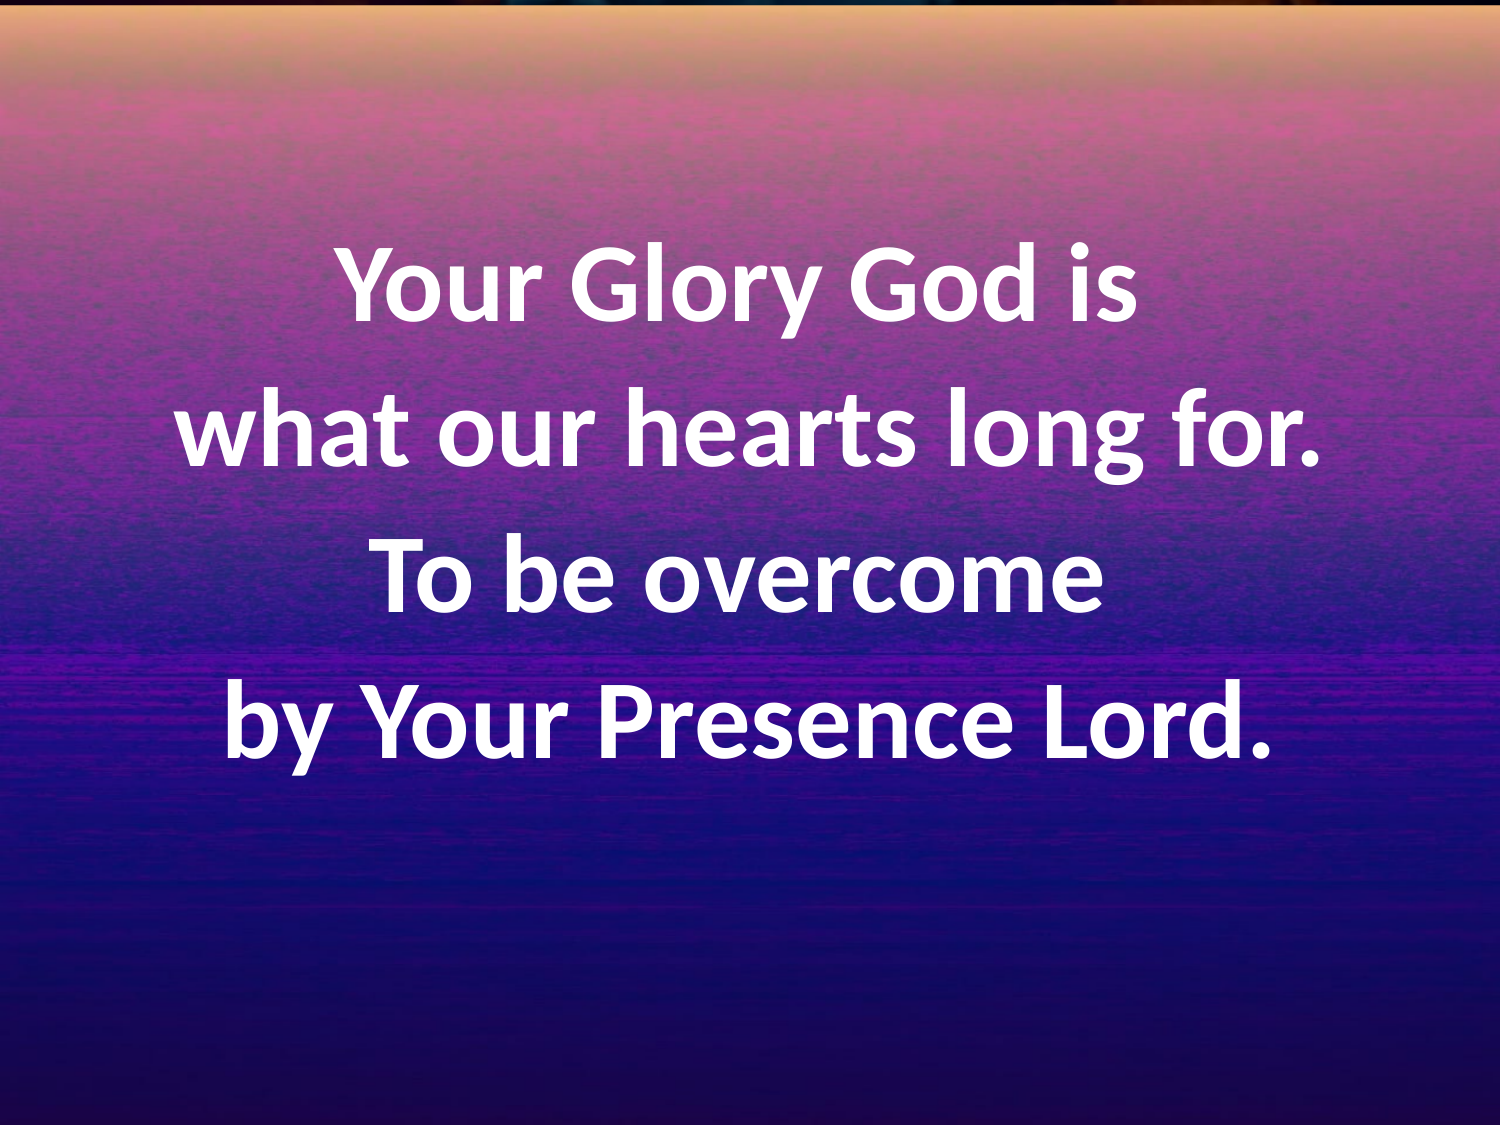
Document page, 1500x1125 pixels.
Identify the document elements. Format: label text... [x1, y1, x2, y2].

text_box Your Glory God is what our hearts long for. To be overcome by Your Presence Lord. [149, 190, 1350, 789]
picture [0, 0, 1500, 1125]
